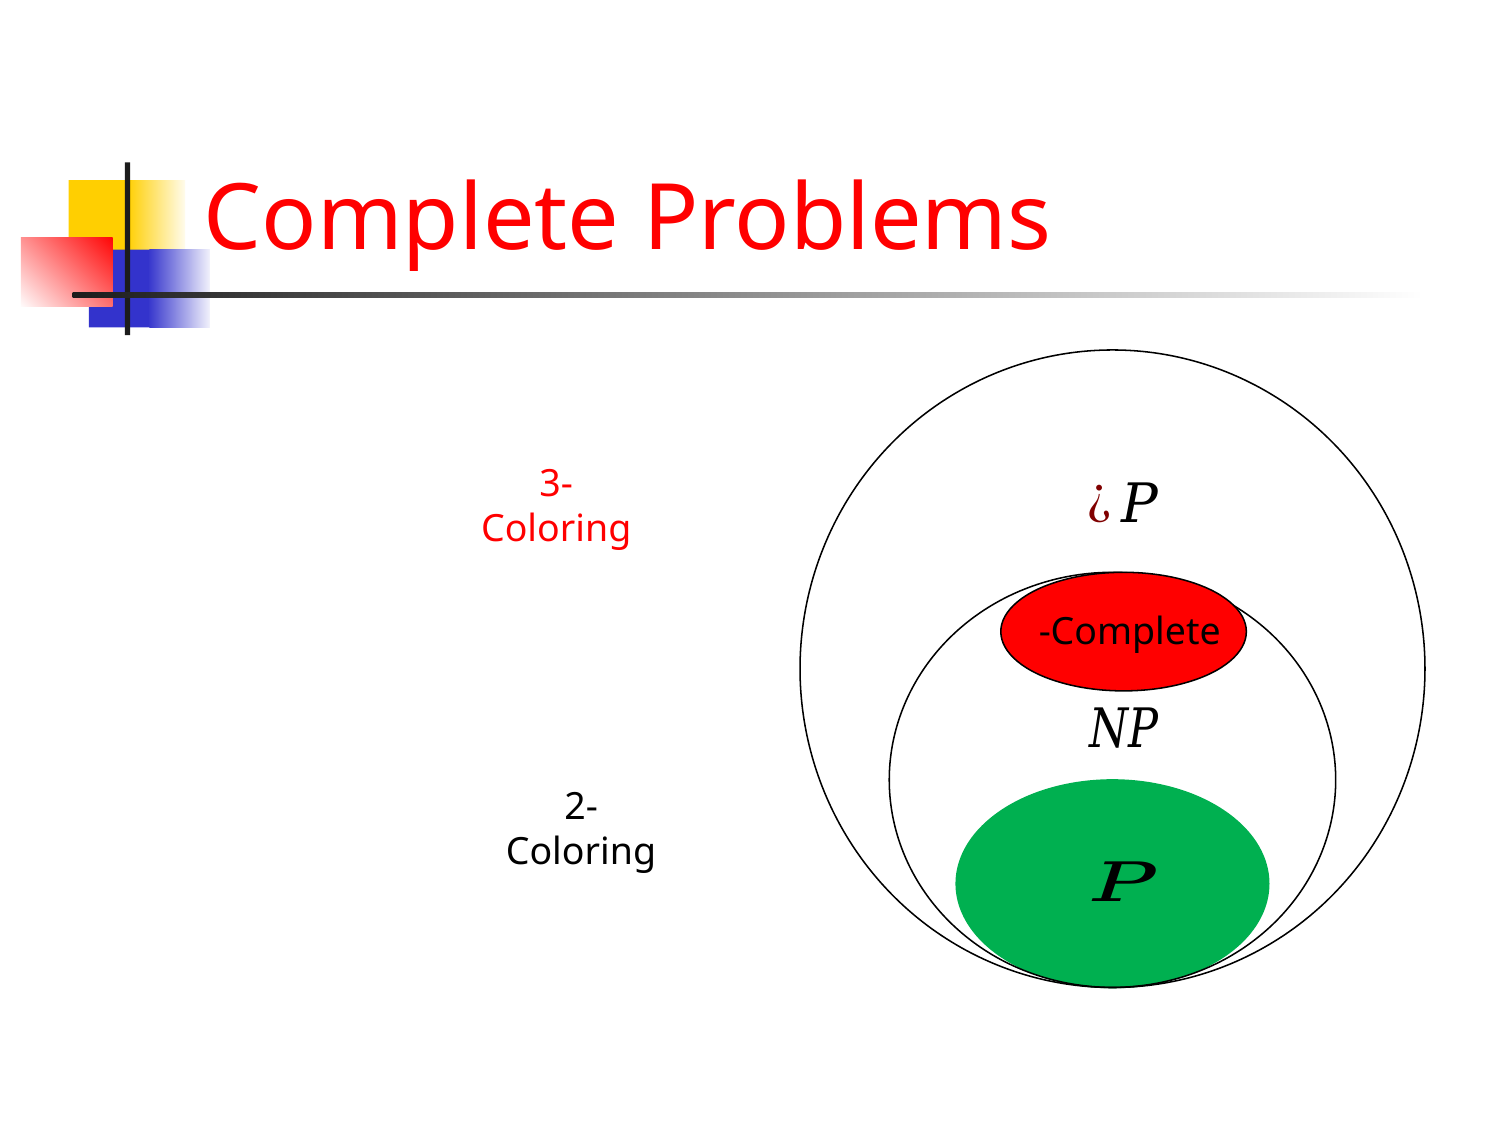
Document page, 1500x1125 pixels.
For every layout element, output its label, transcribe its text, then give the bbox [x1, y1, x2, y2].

title Complete Problems [188, 34, 1468, 276]
text_box 2-Coloring [474, 774, 688, 880]
text_box 3-Coloring [449, 451, 663, 557]
text_box [800, 349, 1426, 988]
text_box [1000, 572, 1247, 691]
